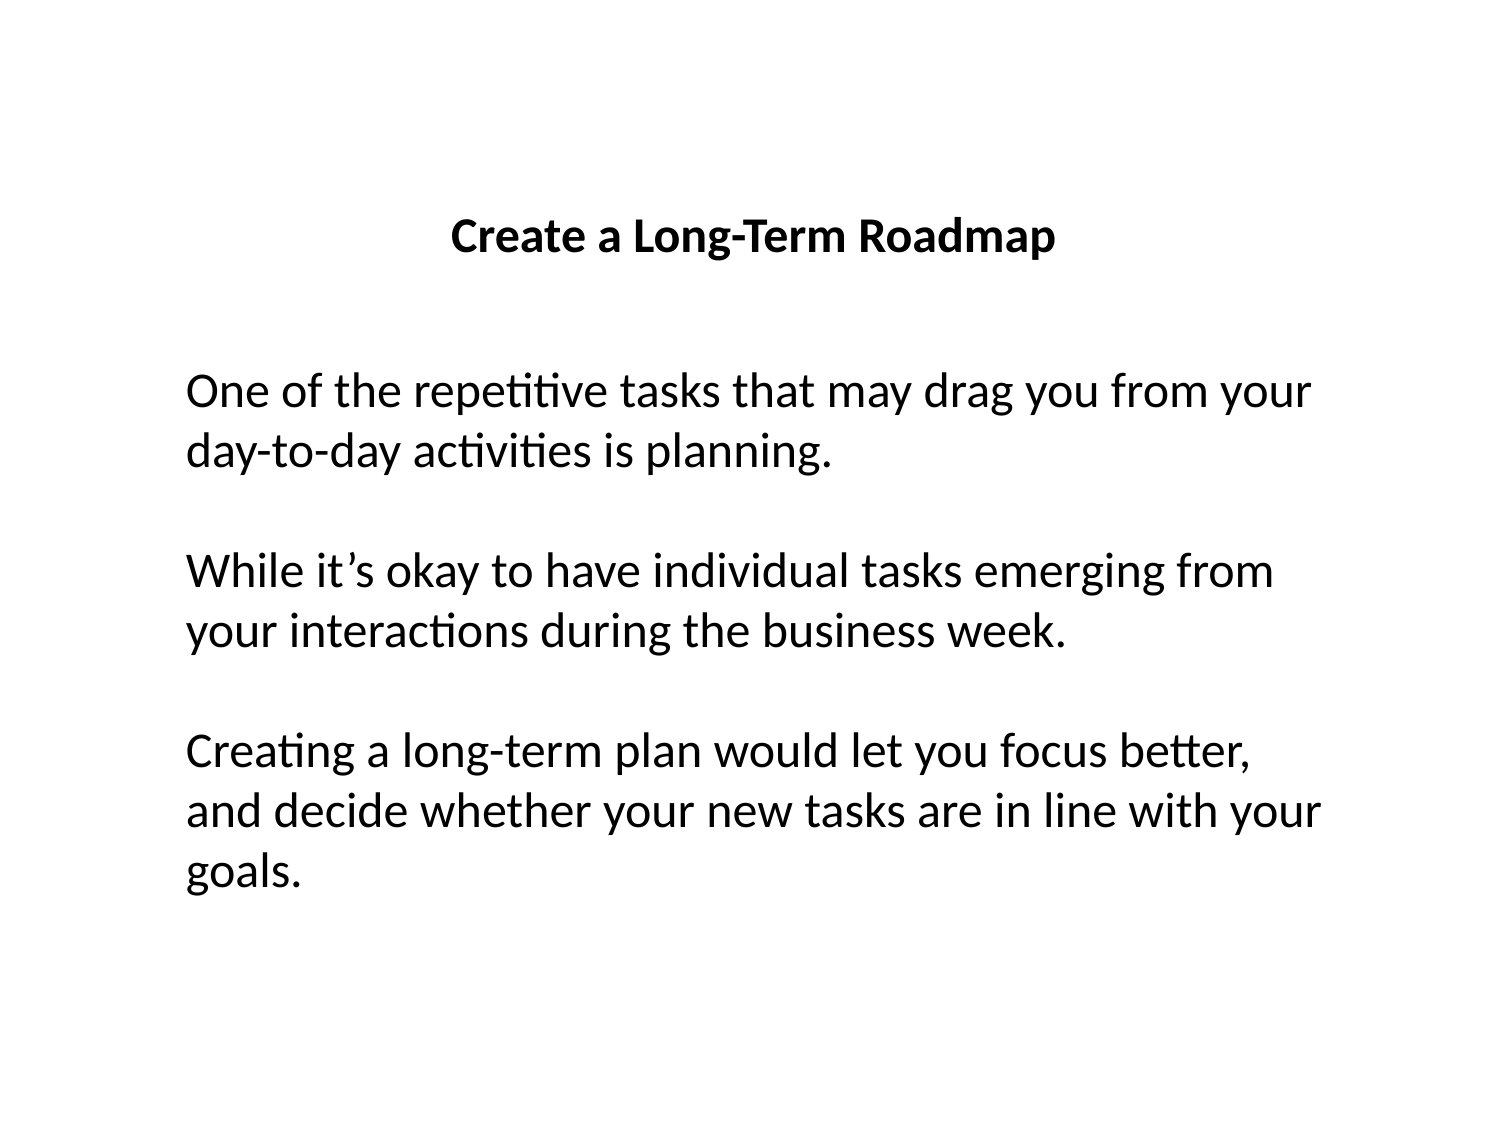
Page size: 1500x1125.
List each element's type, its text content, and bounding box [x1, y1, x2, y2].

text_box One of the repetitive tasks that may drag you from your day-to-day activities is planning. While it’s okay to have individual tasks emerging from your interactions during the business week. Creating a long-term plan would let you focus better, and decide whether your new tasks are in line with your goals. [171, 349, 1353, 905]
text_box Create a Long-Term Roadmap [436, 194, 1072, 270]
